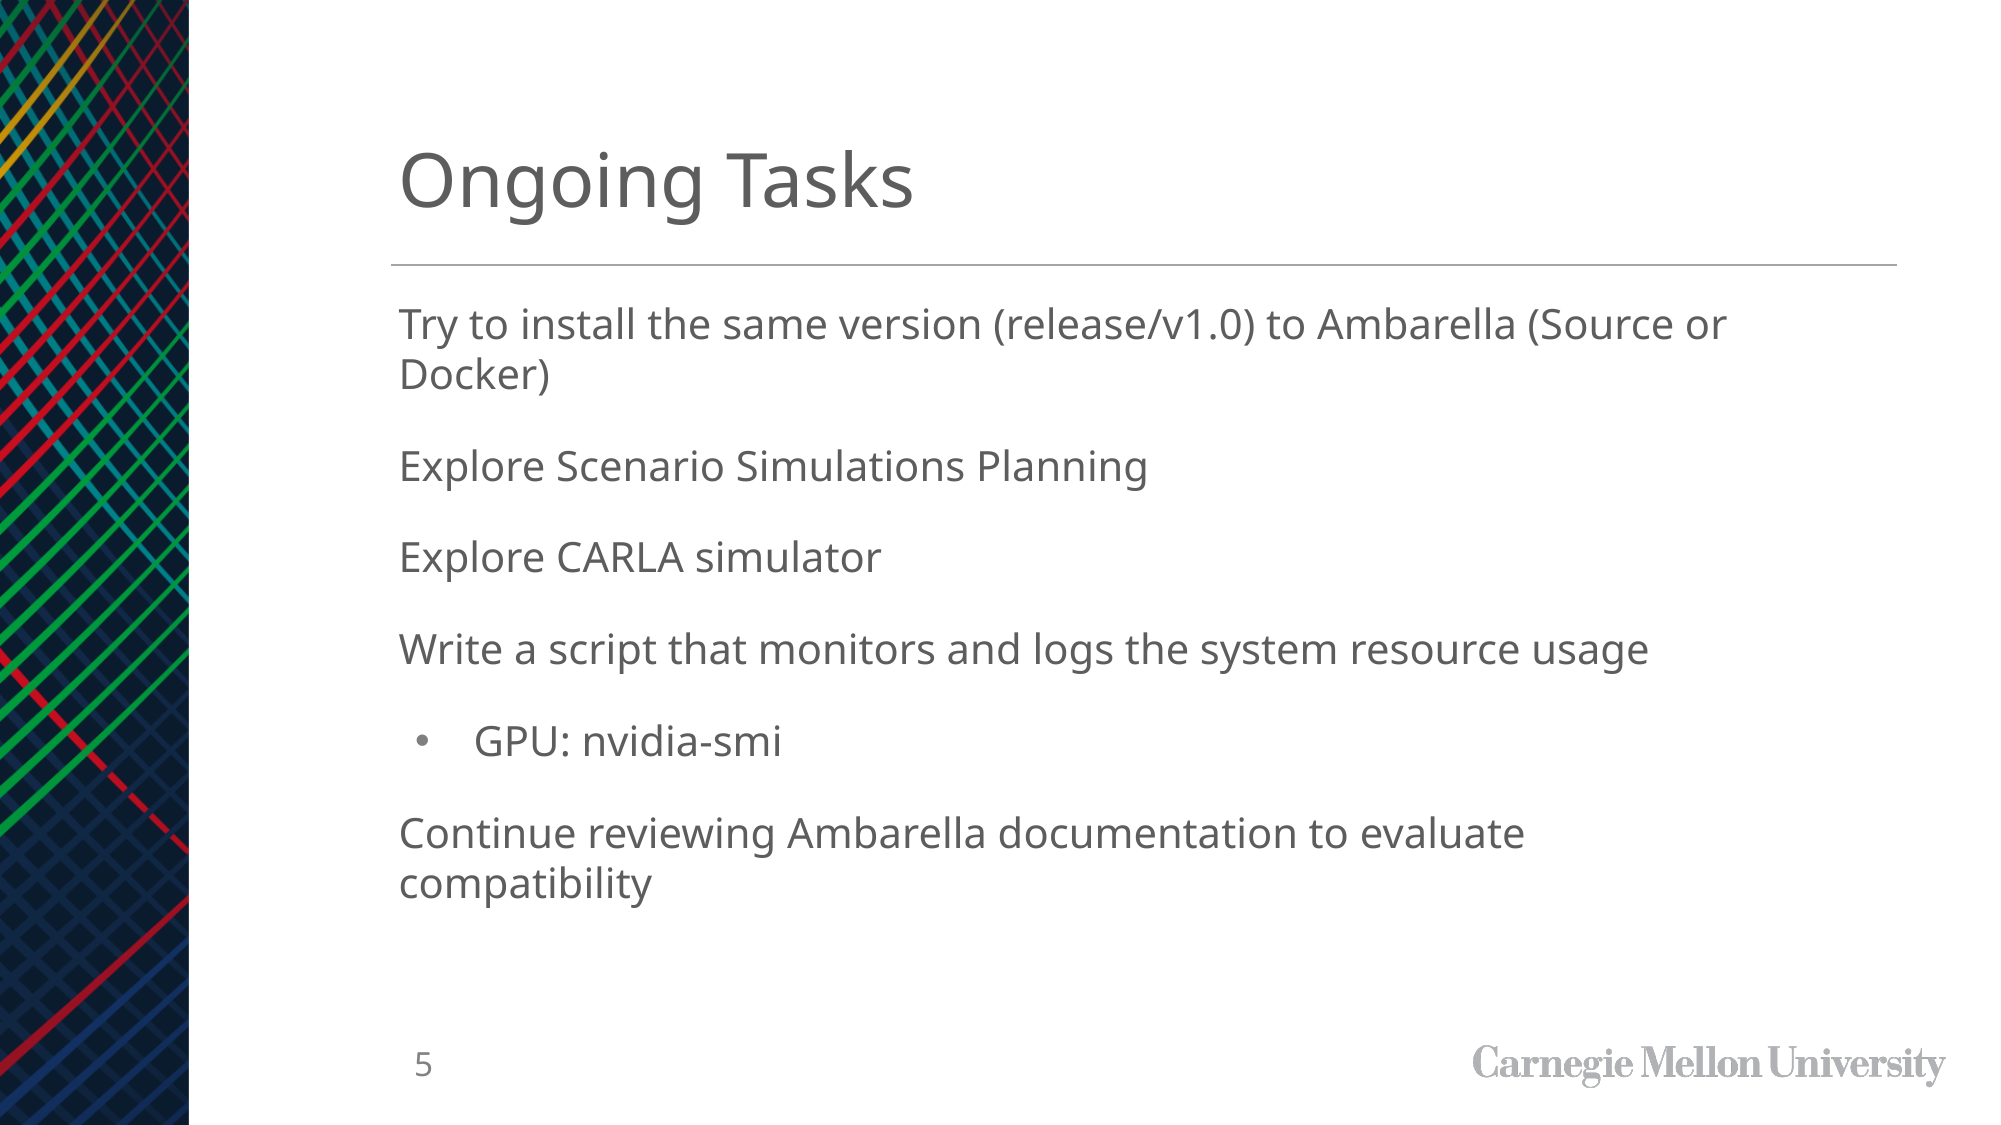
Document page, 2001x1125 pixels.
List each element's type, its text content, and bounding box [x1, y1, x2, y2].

list Ongoing Tasks [391, 130, 1357, 237]
slide_number ‹#› [383, 732, 441, 1125]
picture [1473, 1045, 1946, 1088]
picture [0, 0, 188, 1125]
list Try to install the same version (release/v1.0) to Ambarella (Source or Docker) Explore Scenario Simulations Planning Explore CARLA simulator Write a script that monitors and logs the system resource usage GPU: nvidia-smi Continue reviewing Ambarella documentation to evaluate compatibility [391, 290, 1795, 991]
